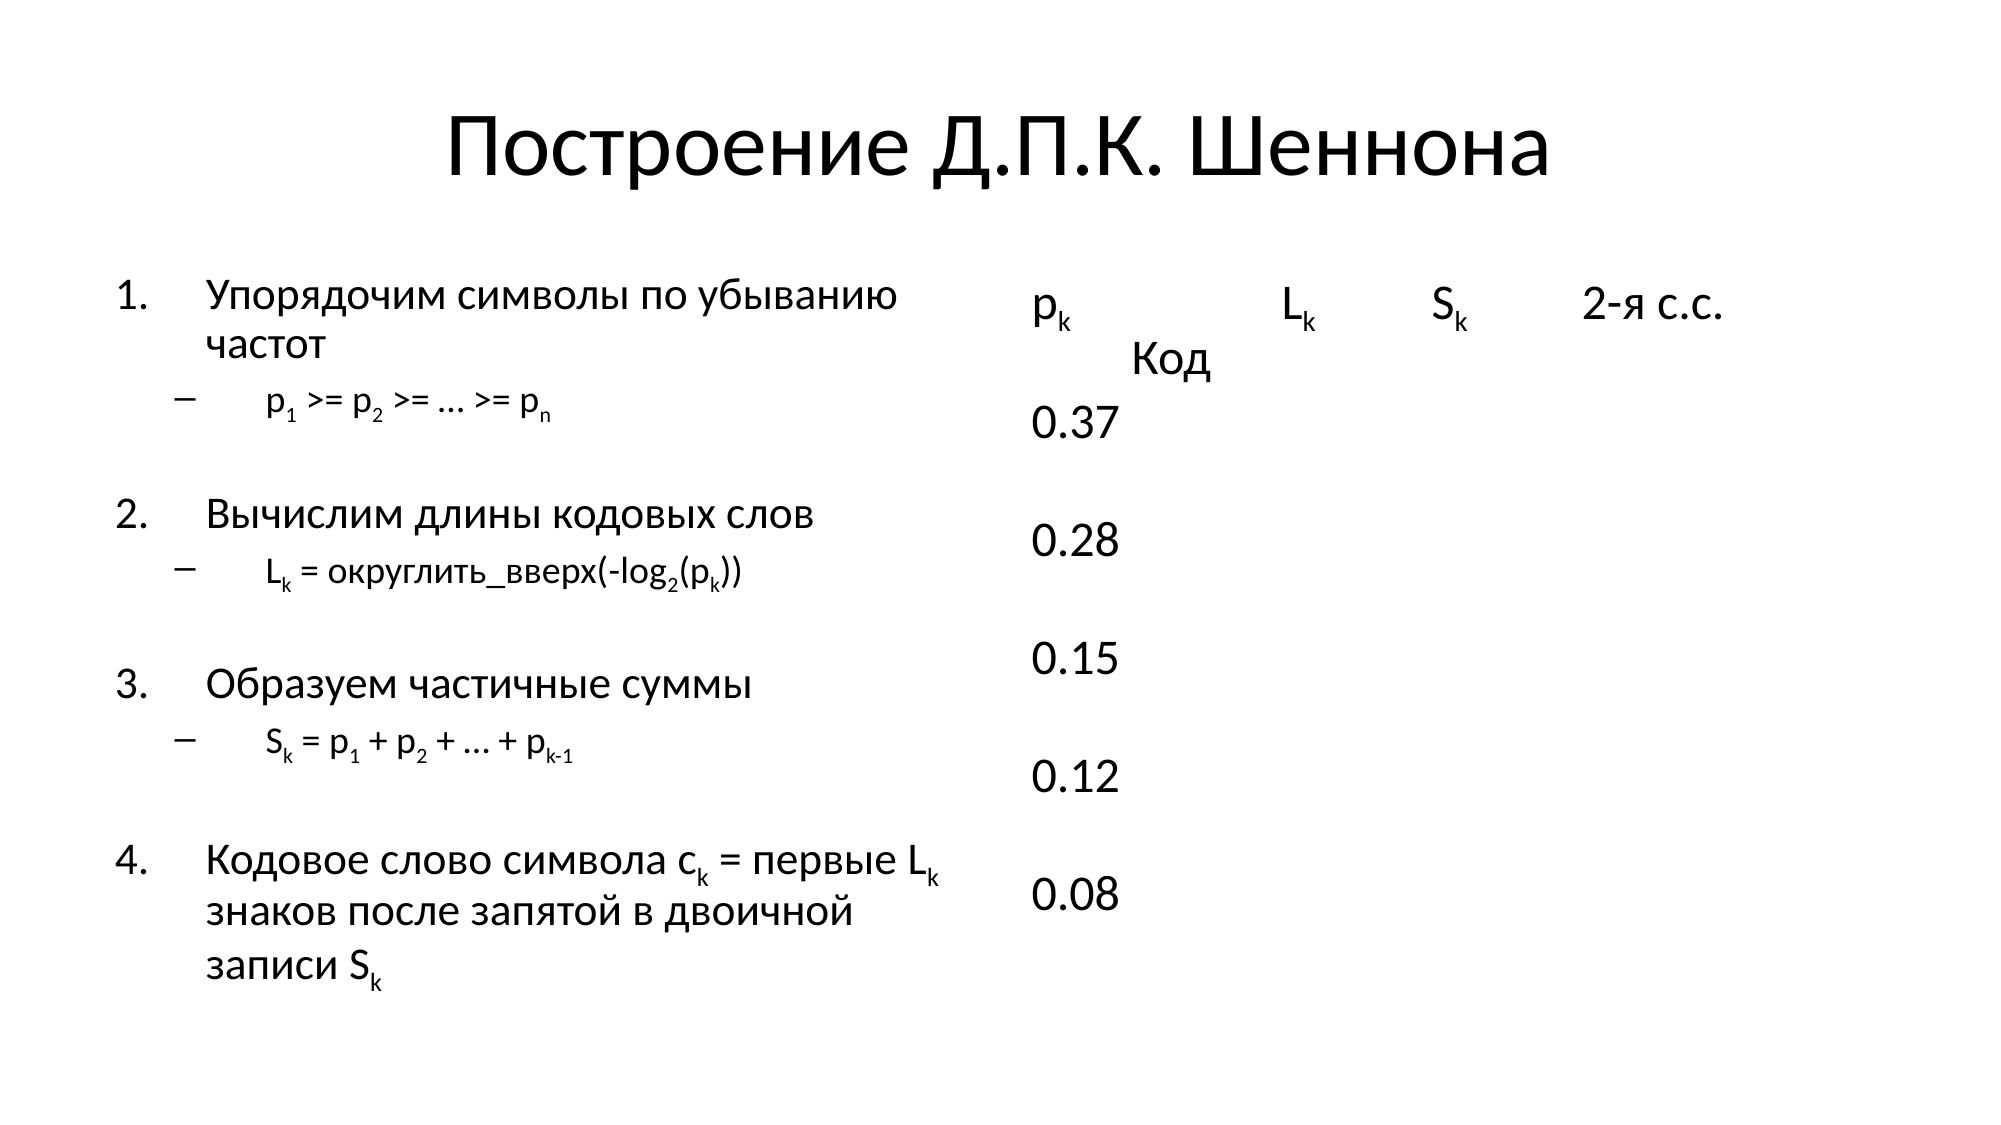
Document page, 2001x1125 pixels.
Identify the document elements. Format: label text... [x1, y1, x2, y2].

title Построение Д.П.К. Шеннона [99, 45, 1900, 233]
list Упорядочим символы по убыванию частот p1 >= p2 >= … >= pn Вычислим длины кодовых слов Lk = округлить_вверх(-log2(pk)) Образуем частичные суммы Sk = p1 + p2 + … + pk-1 Кодовое слово символа ck = первые Lk знаков после запятой в двоичной записи Sk [99, 262, 984, 1005]
list pk Lk Sk 2-я с.с. Код 0.37 2 0 0.000 00 0.28 2 0.37 0.010… 01 0.15 3 0.65 0.101… 101 0.12 4 0.80 0.1100… 1100 0.08 4 0.92 0.1110… 1110 [1016, 262, 1900, 1005]
